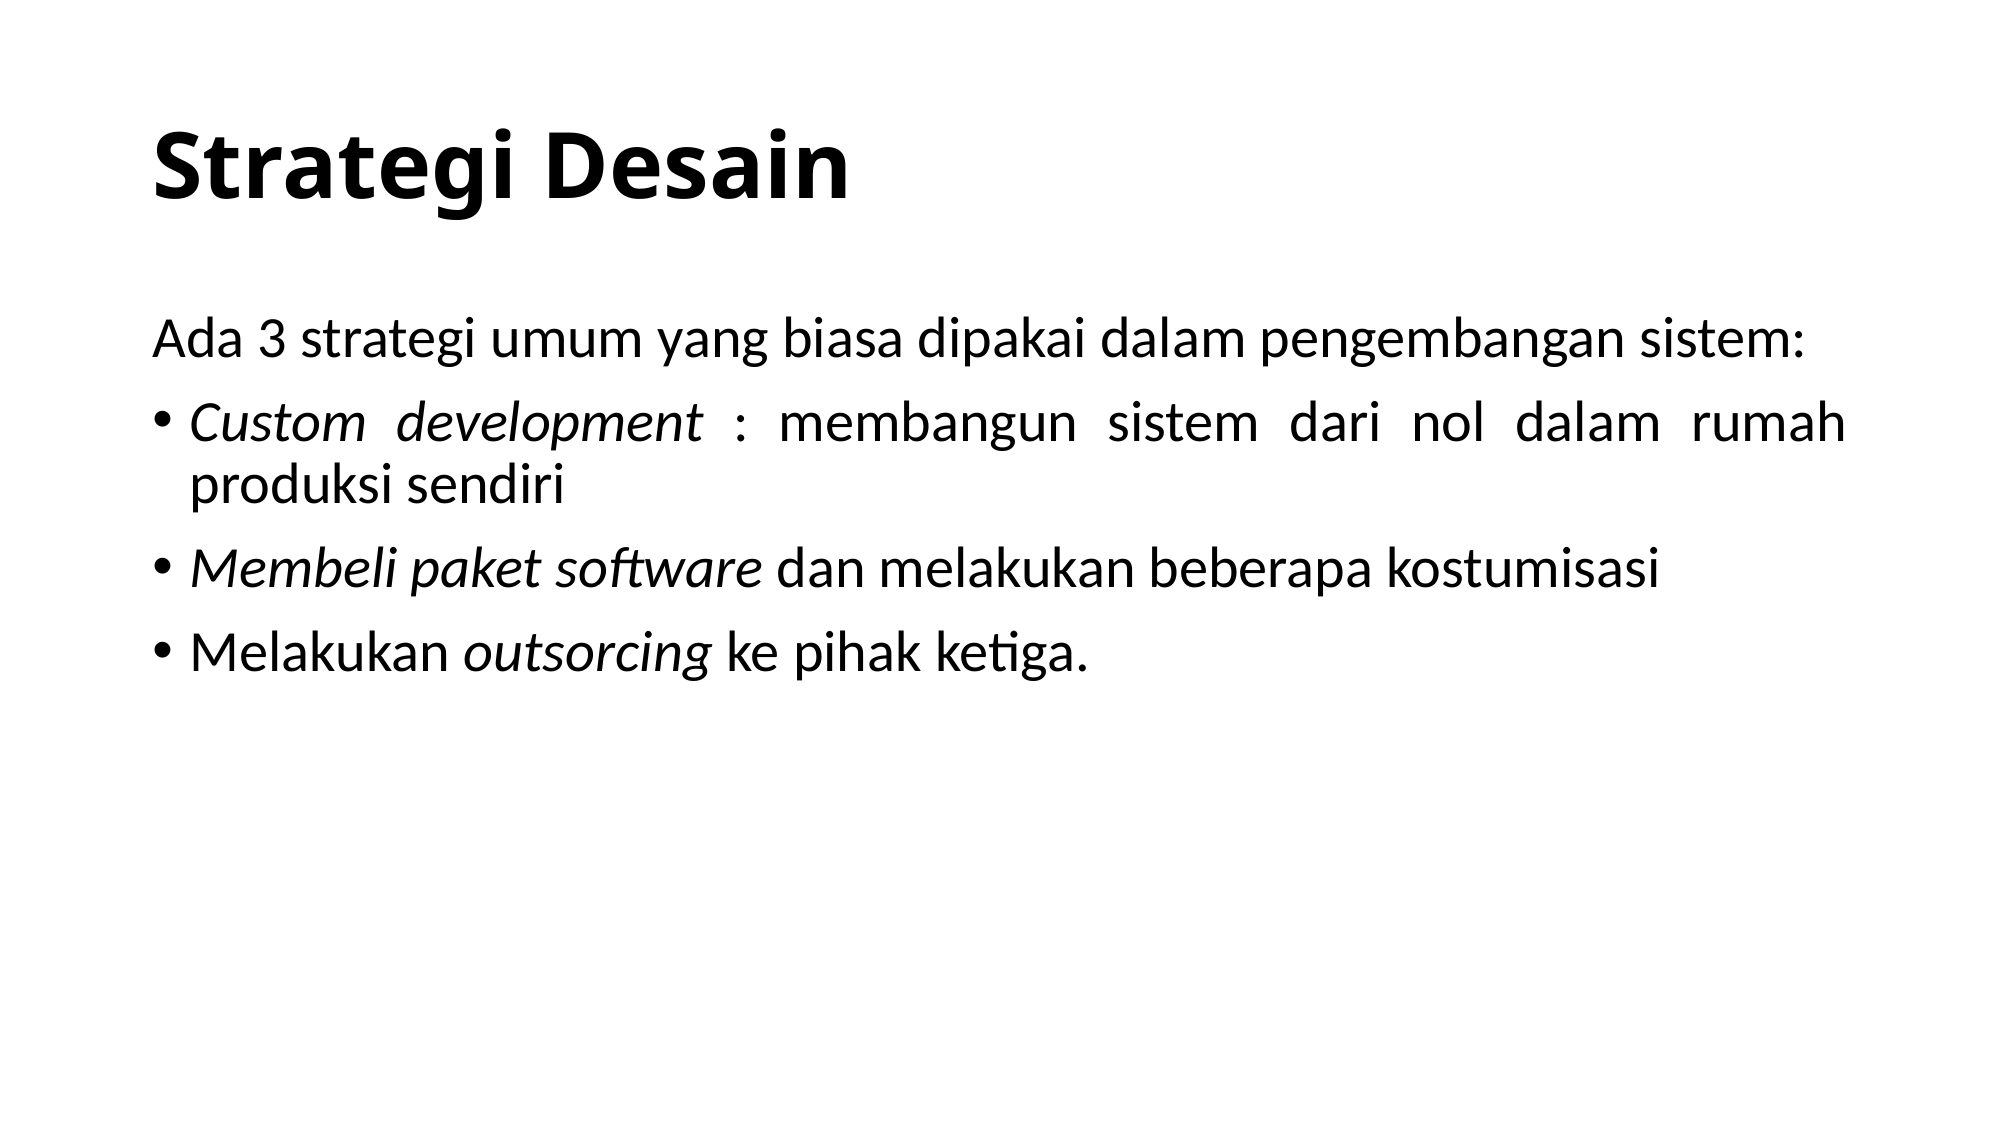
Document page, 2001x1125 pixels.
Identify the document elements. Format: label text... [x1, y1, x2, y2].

list Ada 3 strategi umum yang biasa dipakai dalam pengembangan sistem: Custom development : membangun sistem dari nol dalam rumah produksi sendiri Membeli paket software dan melakukan beberapa kostumisasi Melakukan outsorcing ke pihak ketiga. [137, 299, 1863, 789]
title Strategi Desain [137, 59, 1863, 278]
